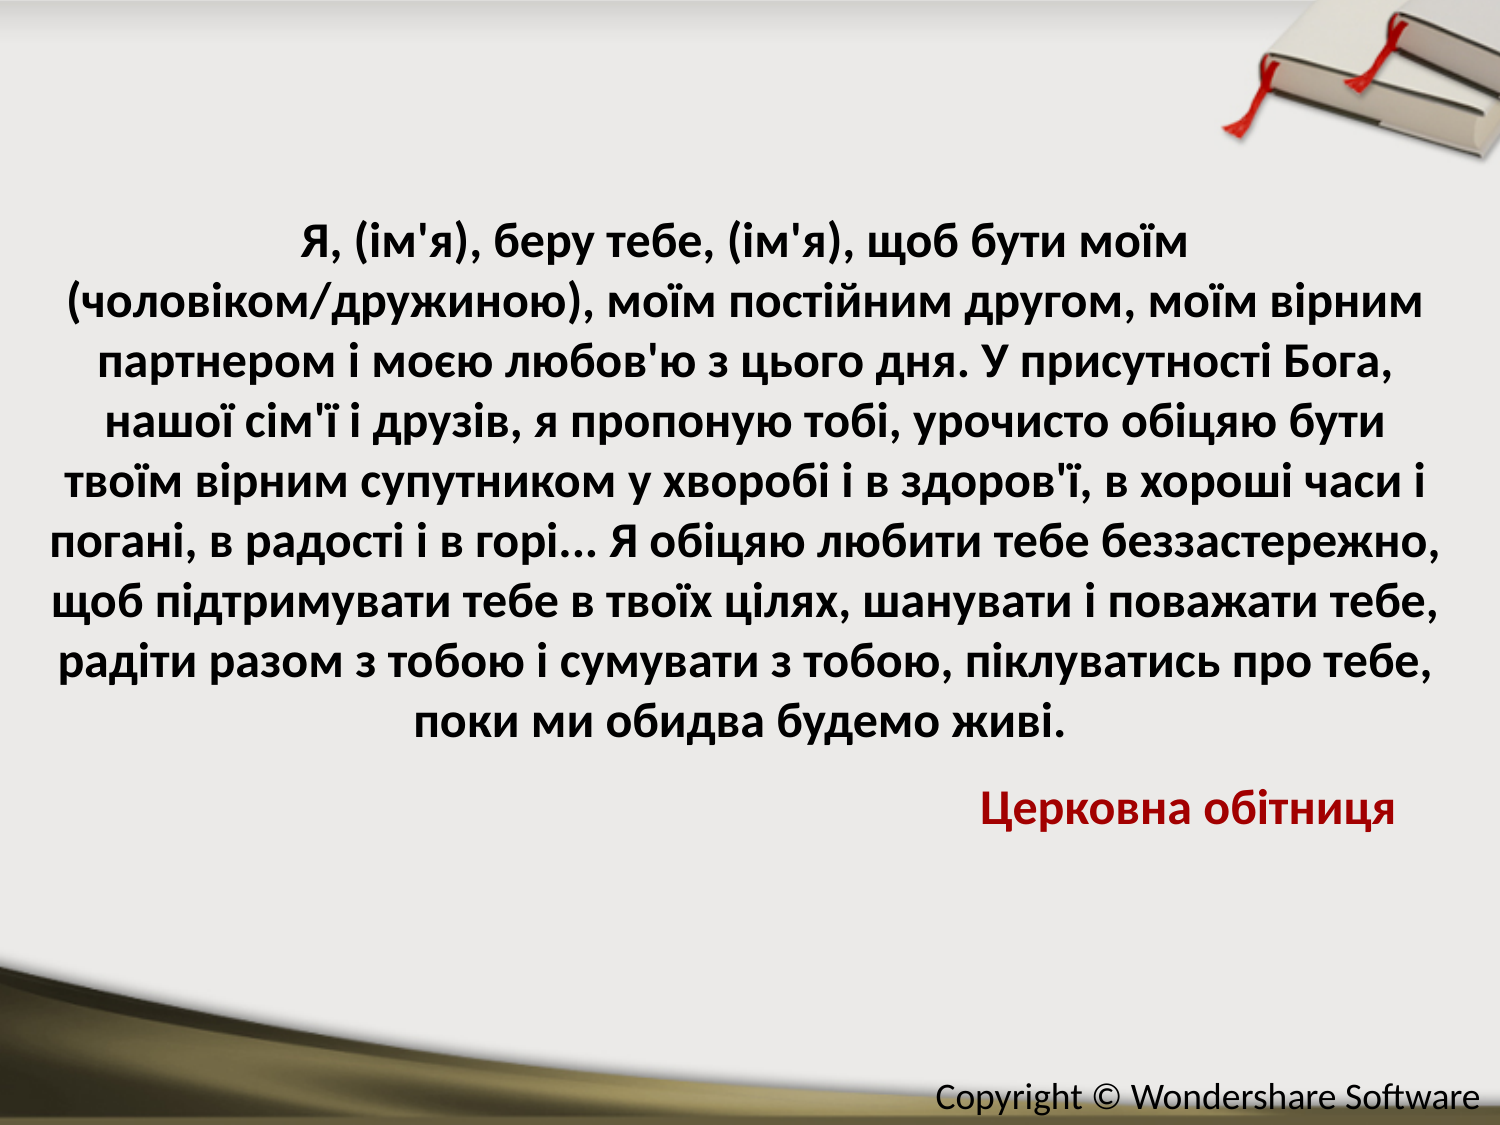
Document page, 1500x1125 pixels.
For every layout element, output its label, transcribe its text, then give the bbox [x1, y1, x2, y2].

picture [0, 0, 1500, 1125]
text_box Церковна обітниця [965, 752, 1425, 858]
title Я, (ім'я), беру тебе, (ім'я), щоб бути моїм (чоловіком/дружиною), моїм постійним другом, моїм вірним партнером і моєю любов'ю з цього дня. У присутності Бога, нашої сім'ї і друзів, я пропоную тобі, урочисто обіцяю бути твоїм вірним супутником у хворобі і в здоров'ї, в хороші часи і погані, в радості і в горі... Я обіцяю любити тебе беззастережно, щоб підтримувати тебе в твоїх цілях, шанувати і поважати тебе, радіти разом з тобою і сумувати з тобою, піклуватись про тебе, поки ми обидва будемо живі. [31, 362, 1460, 654]
